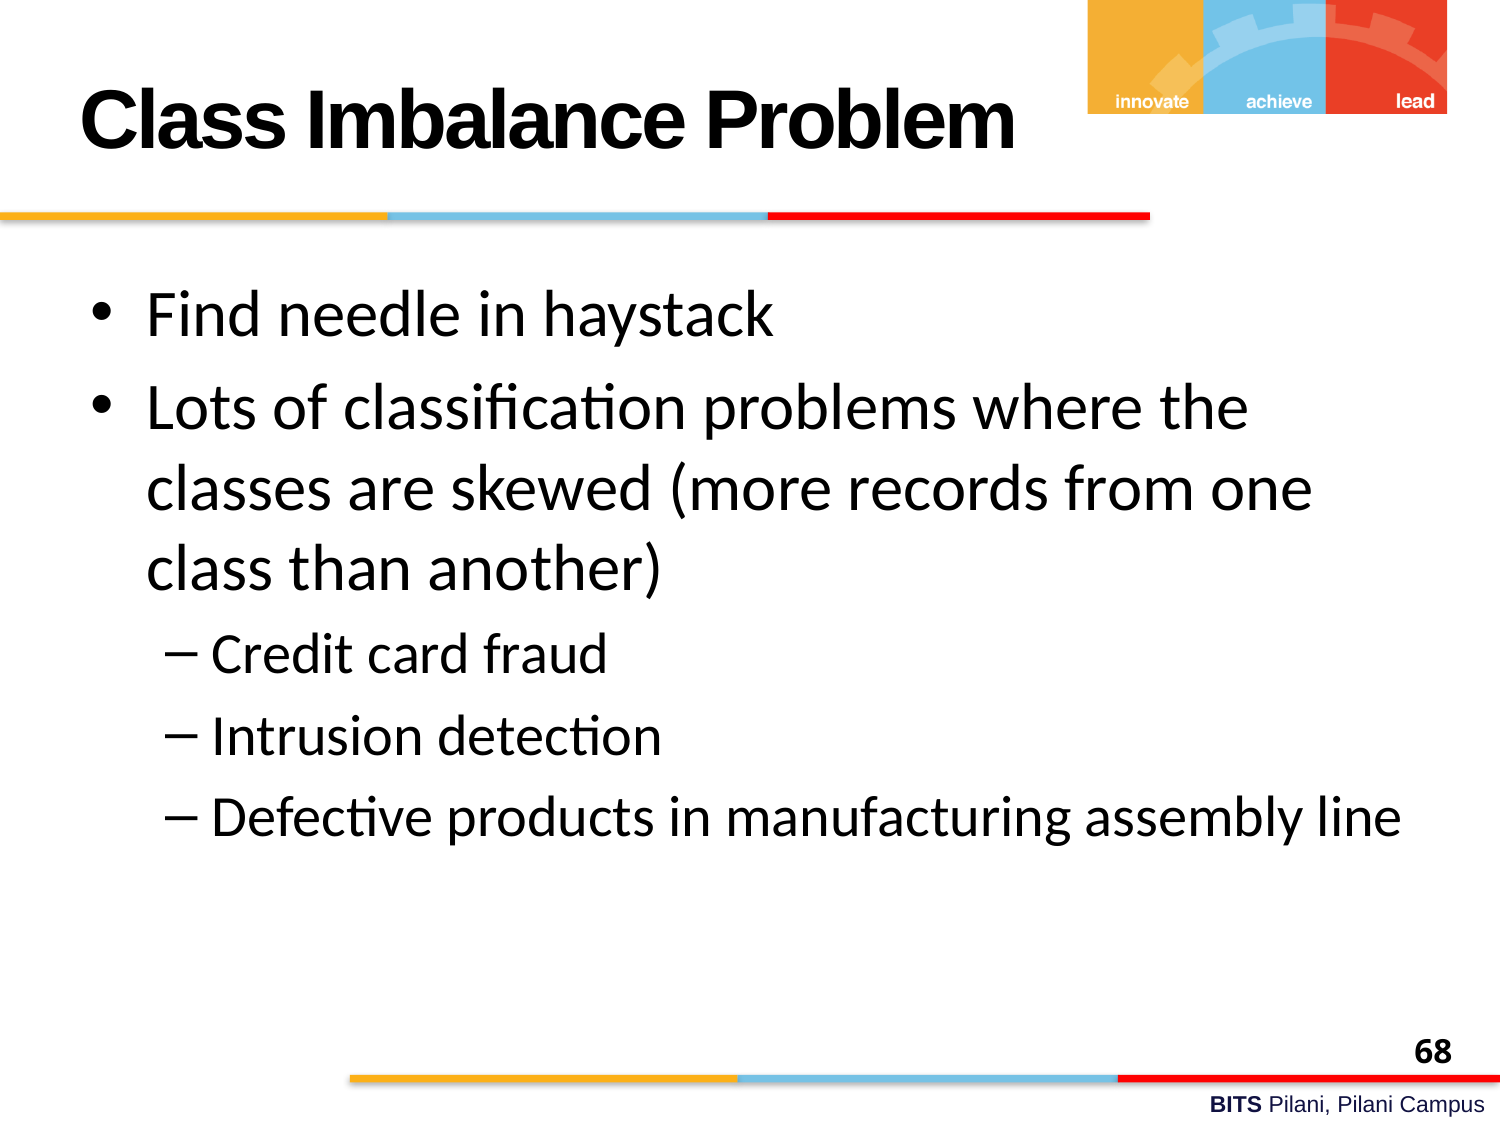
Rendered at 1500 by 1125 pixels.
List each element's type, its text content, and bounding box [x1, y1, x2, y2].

slide_number 68 [1399, 1023, 1500, 1072]
list Find needle in haystack Lots of classification problems where the classes are skewed (more records from one class than another) Credit card fraud Intrusion detection Defective products in manufacturing assembly line [75, 262, 1425, 1005]
title Class Imbalance Problem [64, 45, 1069, 185]
picture [1087, 0, 1448, 114]
